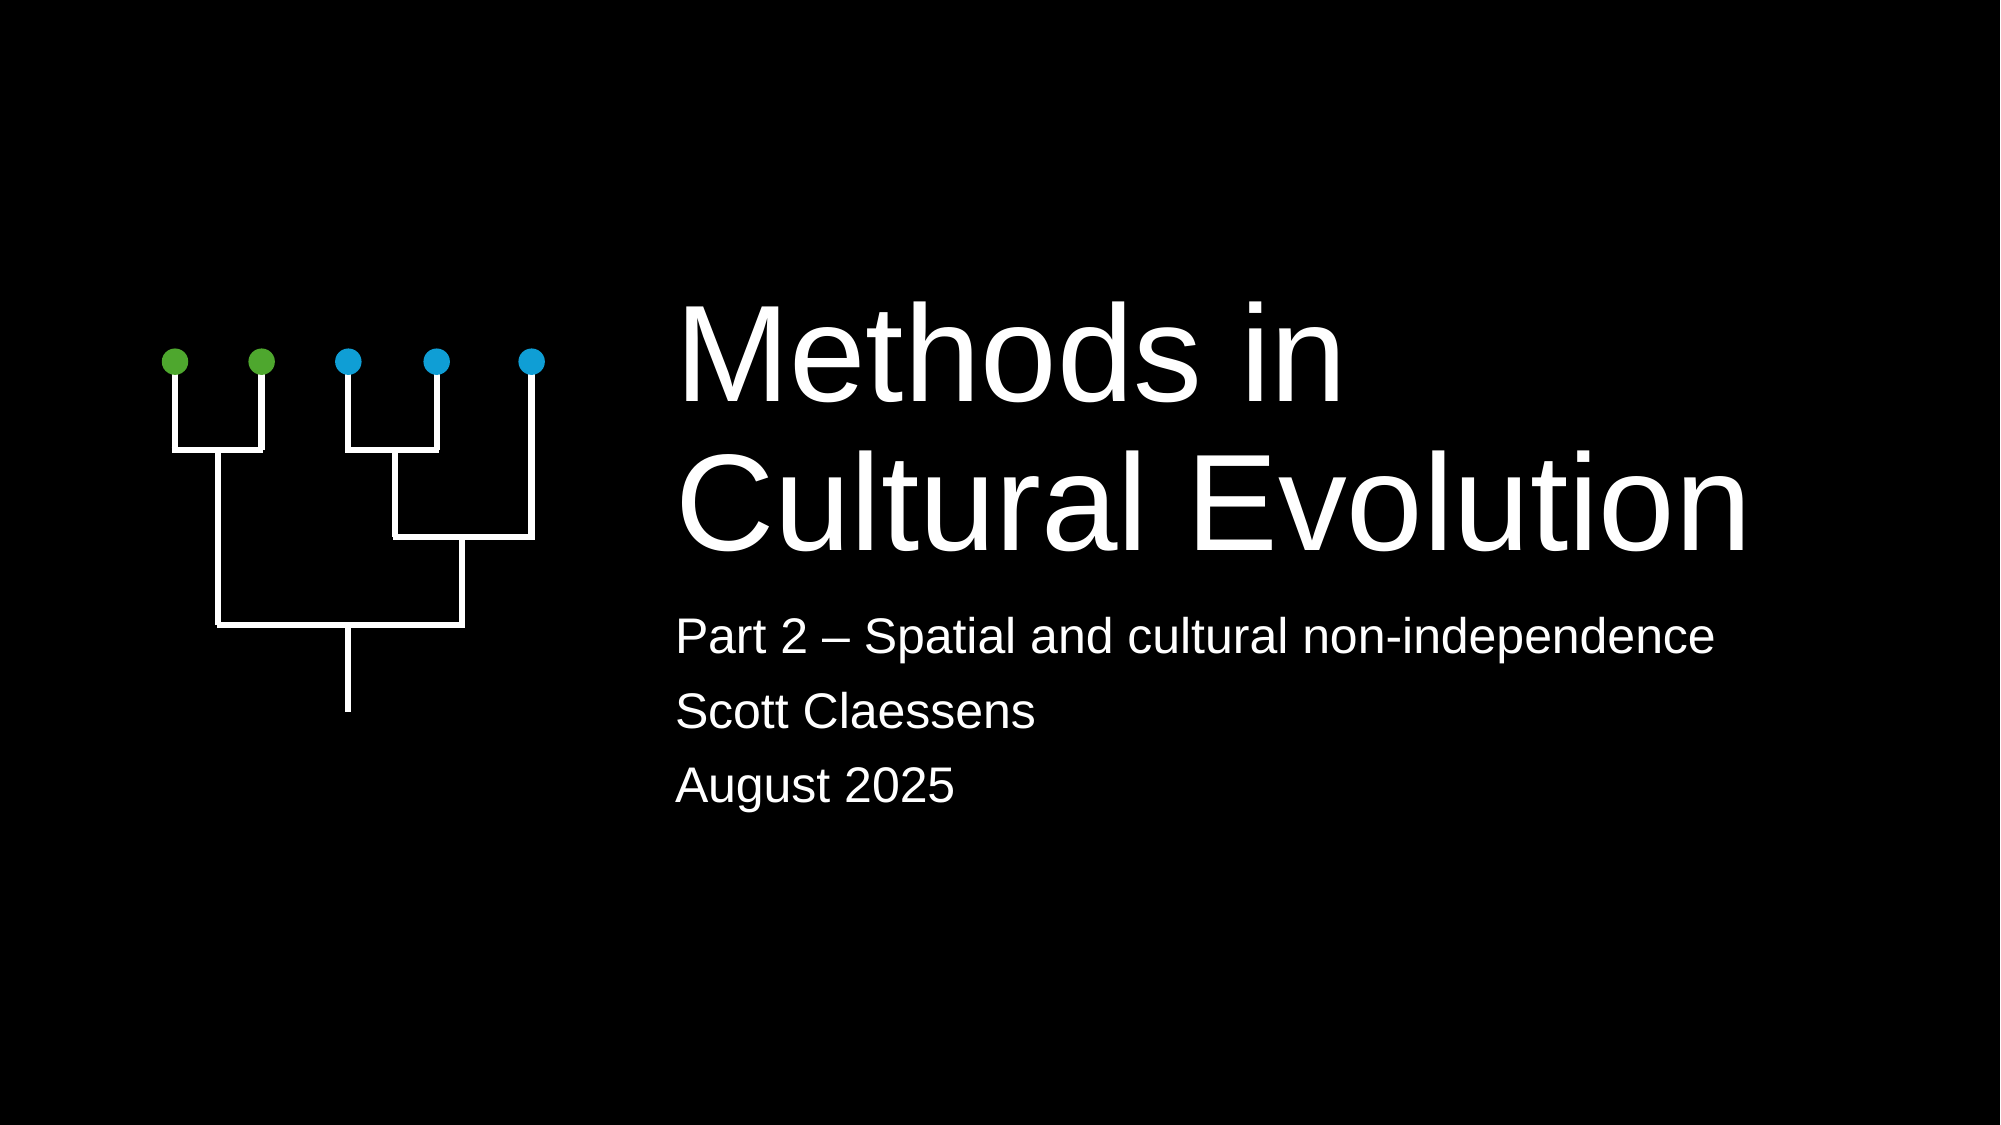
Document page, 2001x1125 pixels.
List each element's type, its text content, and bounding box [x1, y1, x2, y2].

text_box [423, 348, 450, 375]
text_box [518, 348, 545, 375]
title Methods in Cultural Evolution [660, 195, 1857, 588]
text_box [335, 348, 362, 375]
text_box [248, 348, 275, 375]
text_box [161, 348, 189, 375]
subtitle Part 2 – Spatial and cultural non-independence Scott Claessens August 2025 [660, 602, 1784, 995]
